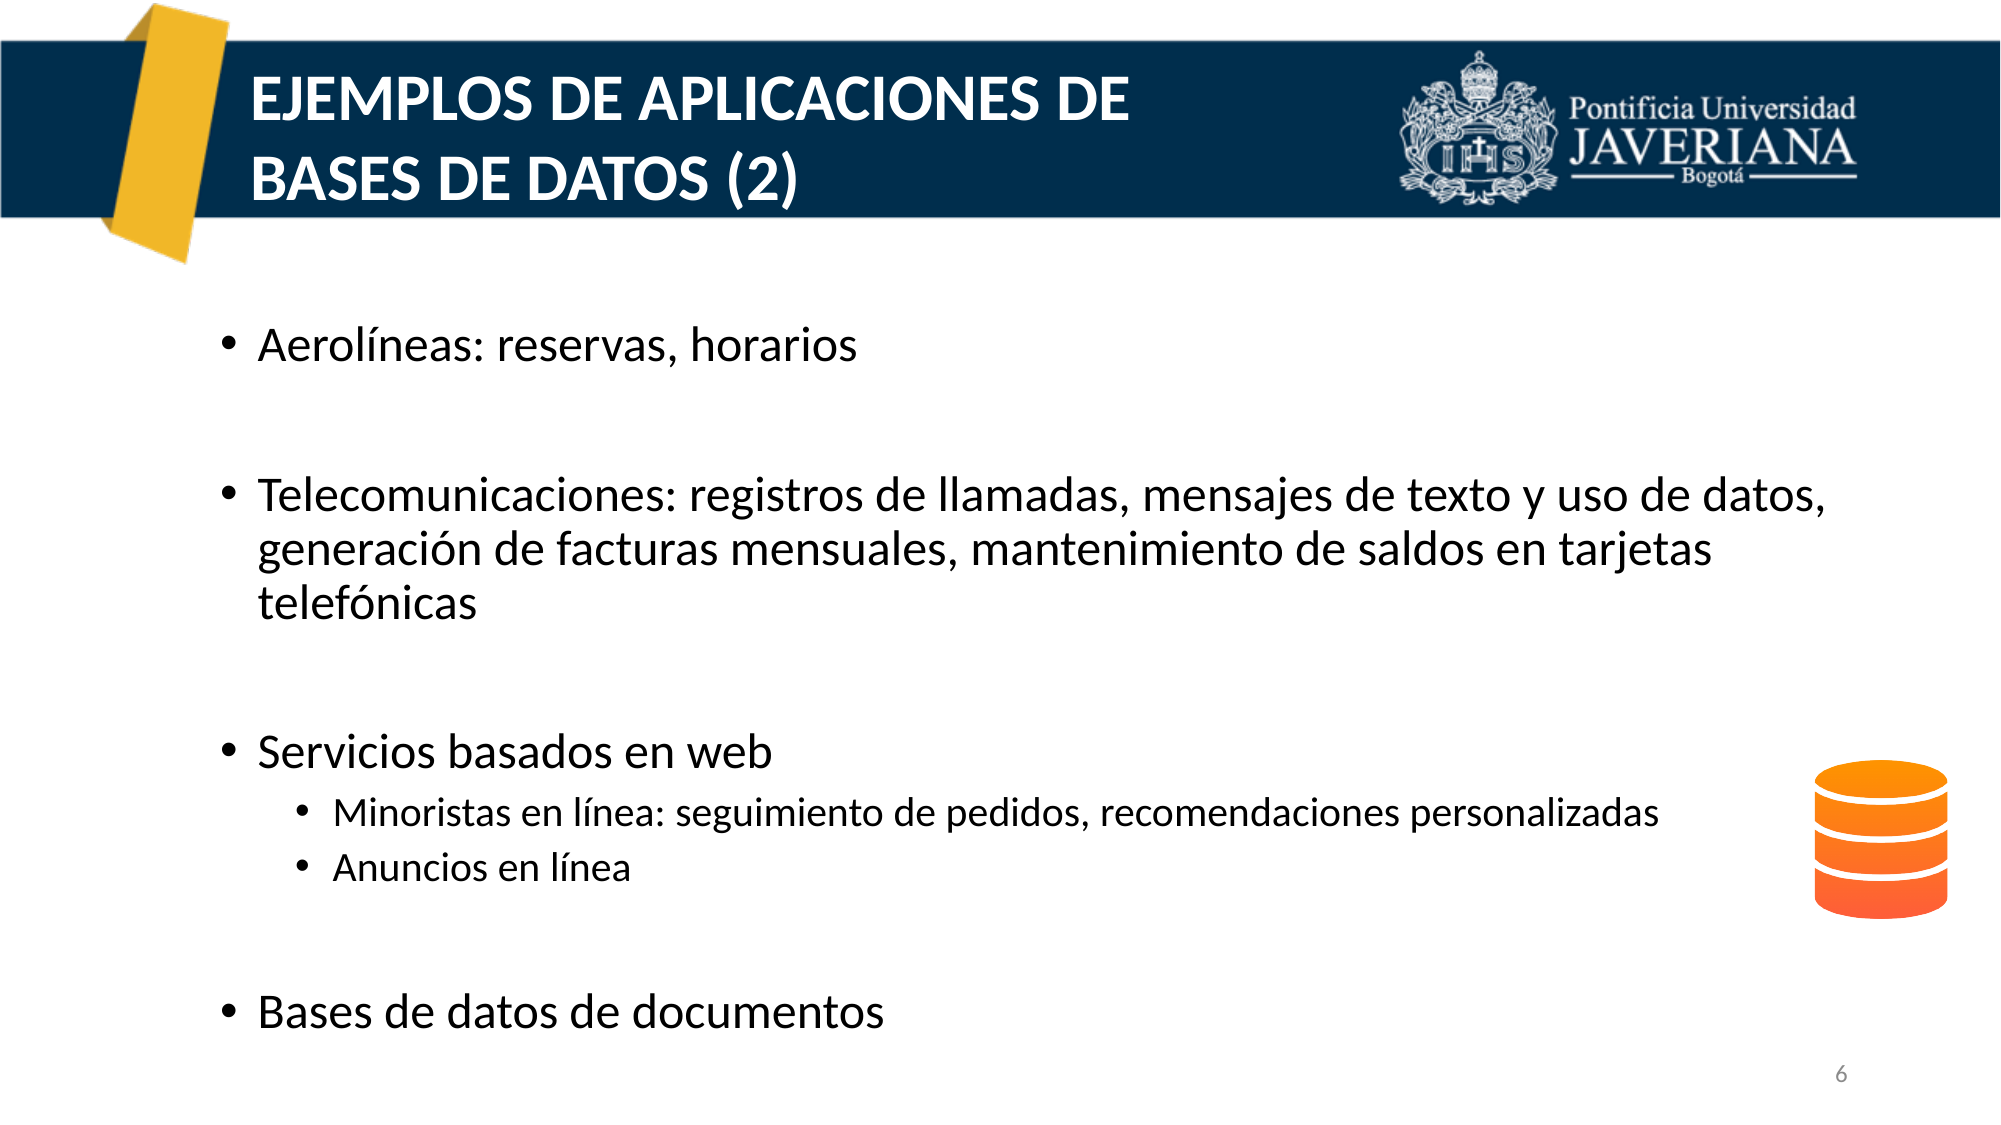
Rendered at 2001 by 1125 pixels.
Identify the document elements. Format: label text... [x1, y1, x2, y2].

picture [0, 0, 2001, 1125]
text_box EJEMPLOS DE APLICACIONES DE BASES DE DATOS (2) [235, 46, 1162, 221]
slide_number 6 [1412, 1042, 1863, 1103]
list Aerolíneas: reservas, horarios Telecomunicaciones: registros de llamadas, mensajes de texto y uso de datos, generación de facturas mensuales, mantenimiento de saldos en tarjetas telefónicas Servicios basados en web Minoristas en línea: seguimiento de pedidos, recomendaciones personalizadas Anuncios en línea Bases de datos de documentos [205, 311, 1899, 814]
